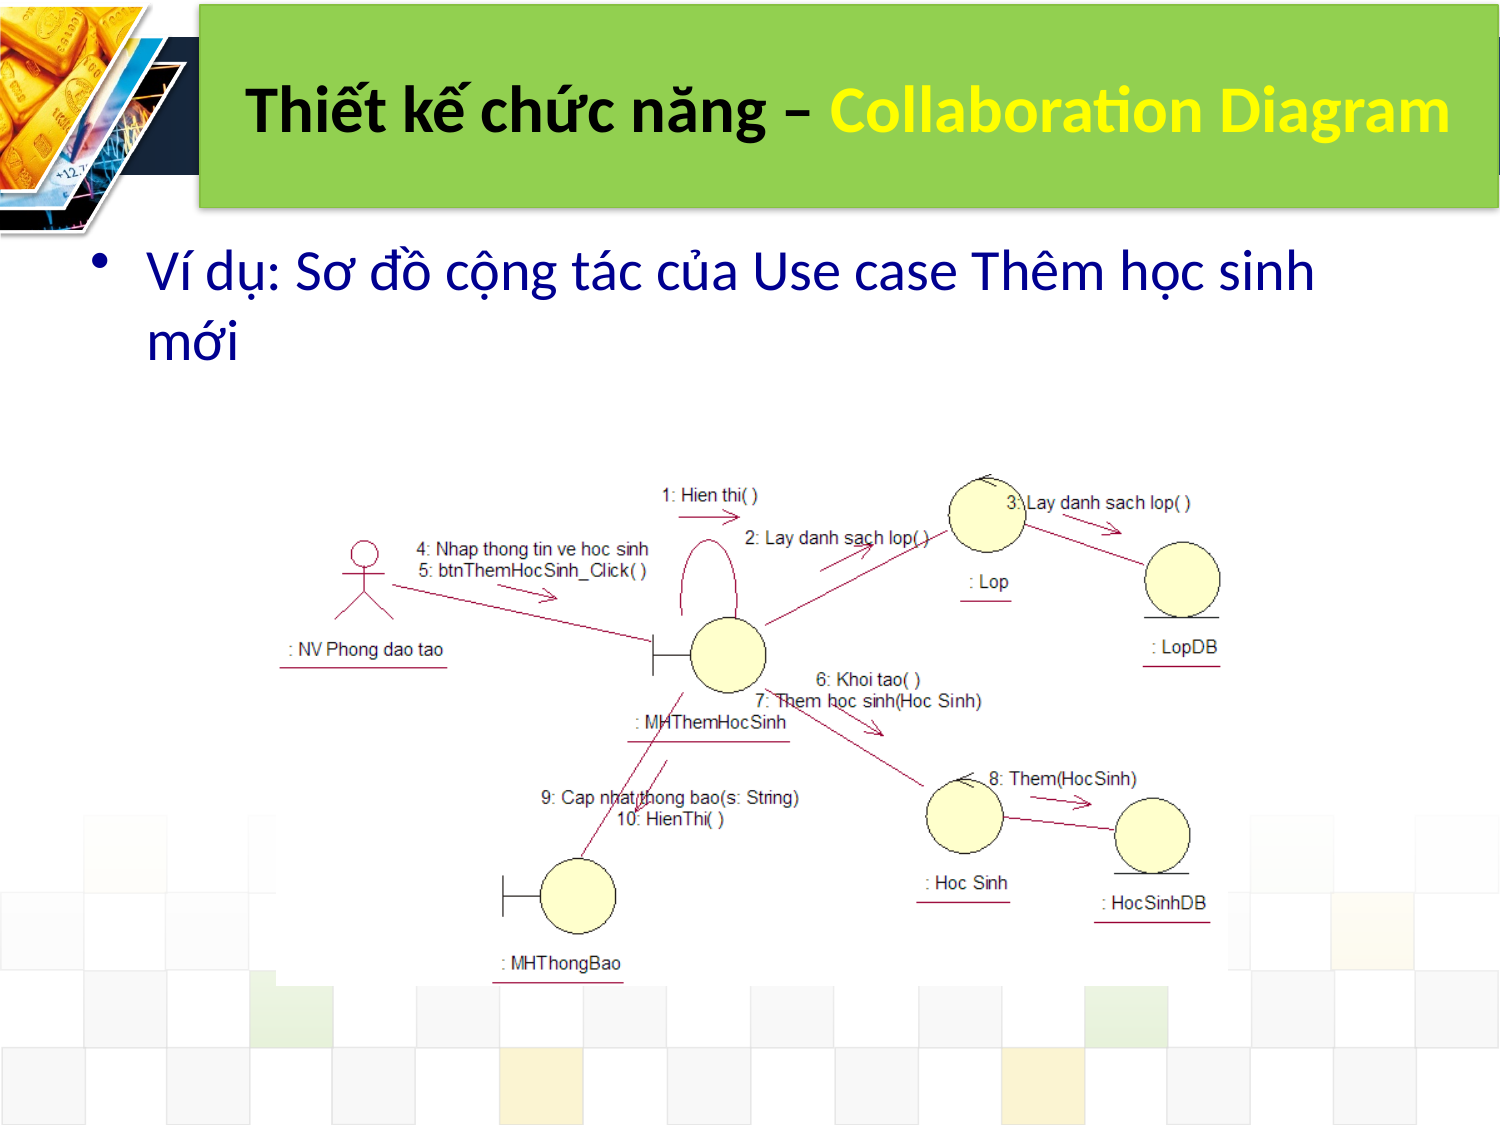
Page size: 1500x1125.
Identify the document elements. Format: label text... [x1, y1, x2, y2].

title Thiết kế chức năng – Collaboration Diagram [199, 4, 1499, 208]
list Ví dụ: Sơ đồ cộng tác của Use case Thêm học sinh mới [75, 224, 1425, 1038]
picture [0, 0, 190, 243]
picture [276, 474, 1229, 986]
